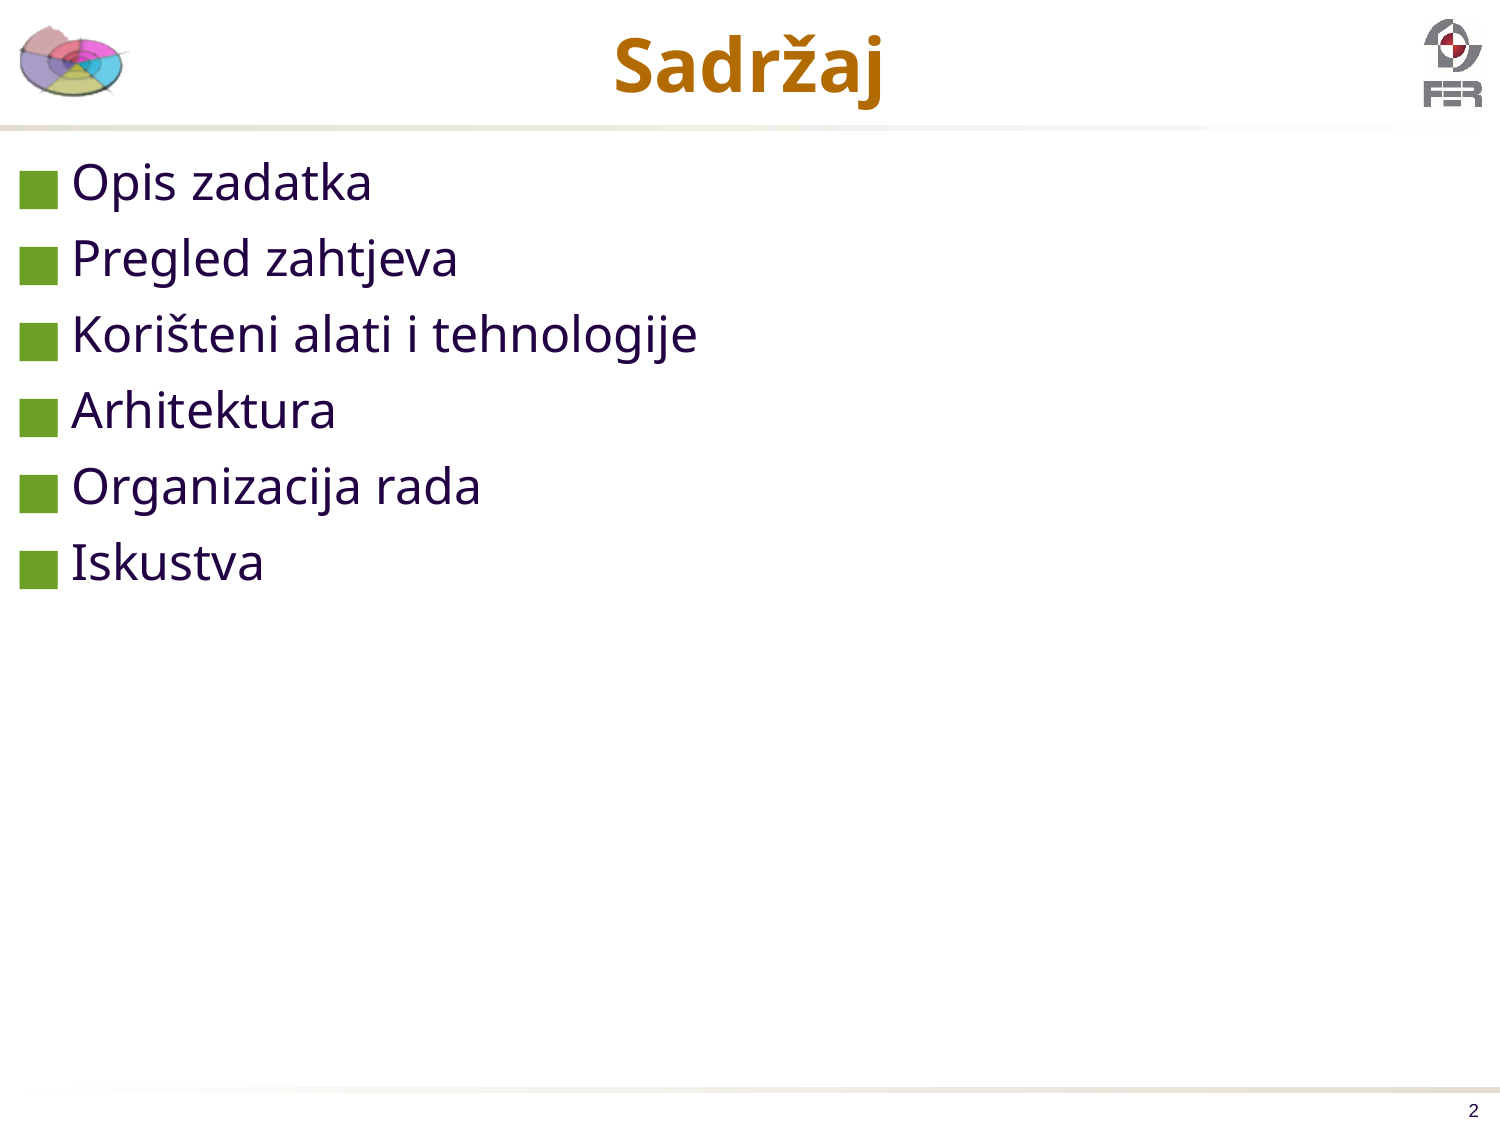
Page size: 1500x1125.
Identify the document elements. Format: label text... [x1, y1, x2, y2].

slide_number ‹#› [1316, 1092, 1495, 1125]
list Opis zadatka Pregled zahtjeva Korišteni alati i tehnologije Arhitektura Organizacija rada Iskustva [0, 137, 1500, 1083]
title Sadržaj [0, 0, 1500, 126]
